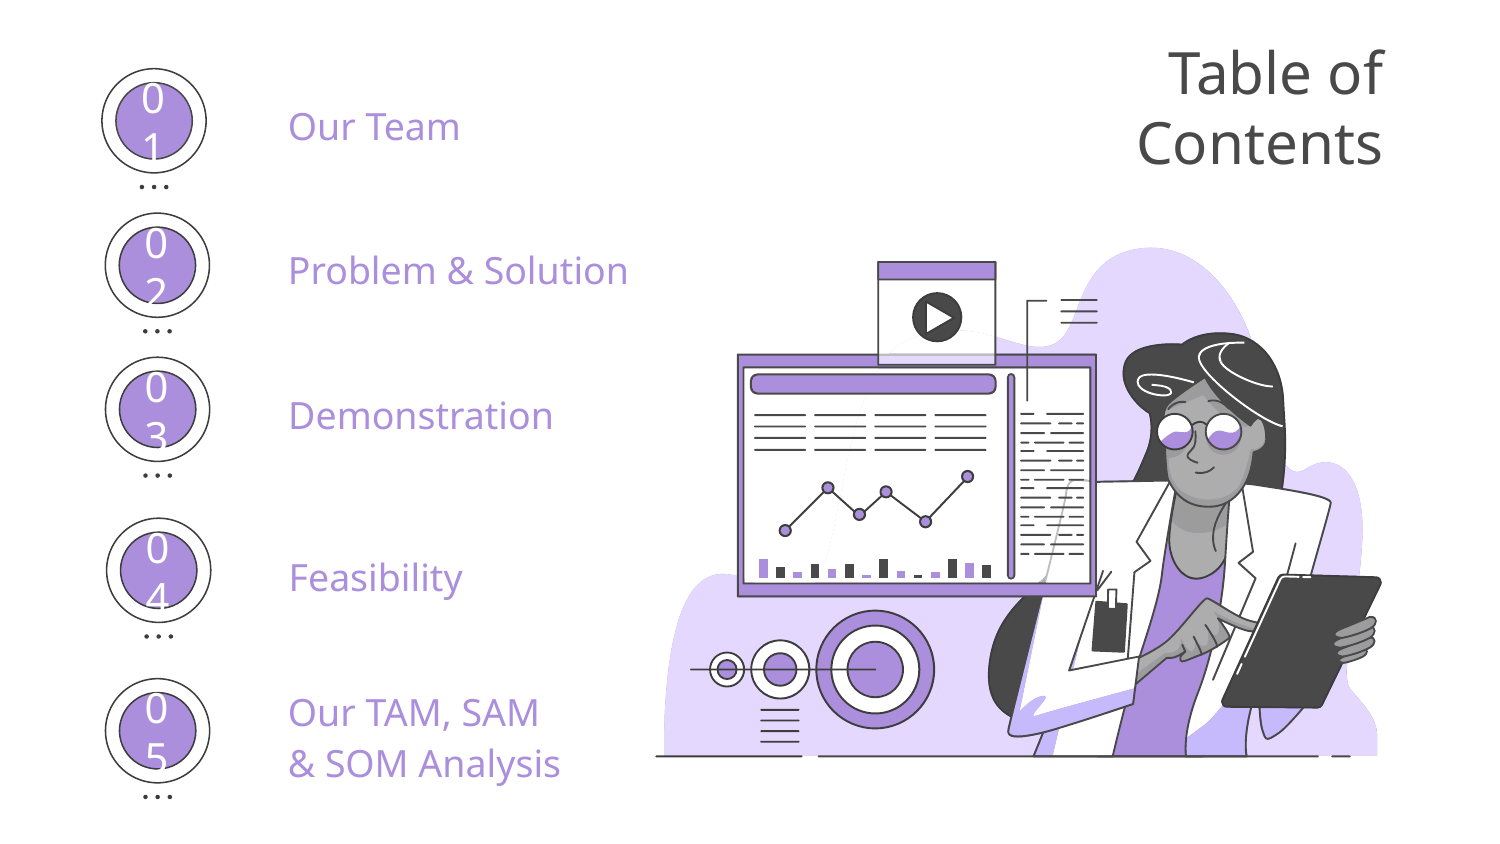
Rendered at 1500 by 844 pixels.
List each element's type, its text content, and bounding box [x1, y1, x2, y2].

subtitle Our Team [273, 81, 702, 161]
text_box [101, 68, 207, 190]
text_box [105, 212, 210, 334]
text_box Demonstration [273, 370, 649, 451]
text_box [655, 247, 1383, 758]
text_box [106, 518, 211, 640]
text_box Our TAM, SAM & SOM Analysis [272, 666, 591, 747]
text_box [105, 356, 210, 479]
text_box Feasibility [273, 532, 649, 612]
title Table of Contents [968, 58, 1398, 153]
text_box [105, 678, 210, 800]
subtitle Problem & Solution [273, 225, 702, 305]
